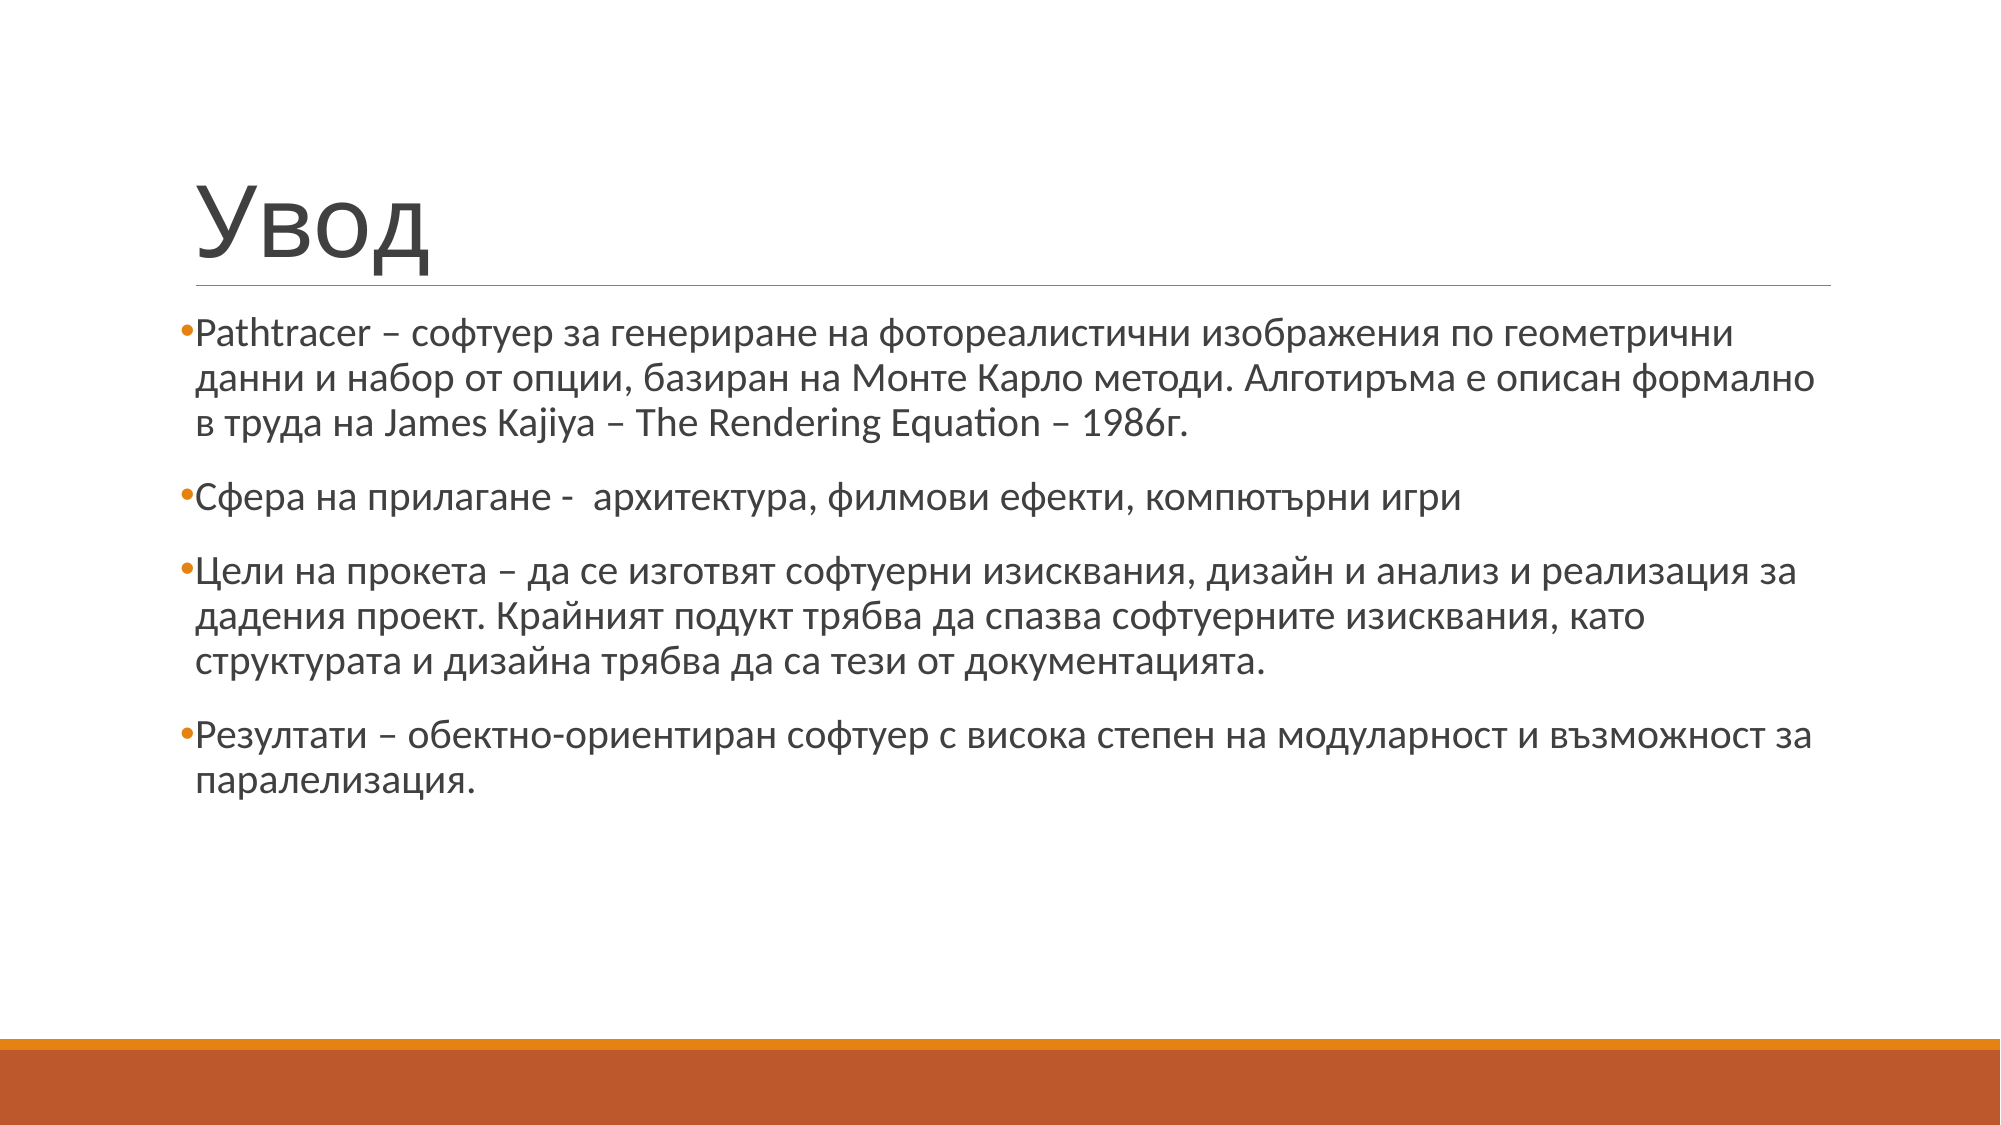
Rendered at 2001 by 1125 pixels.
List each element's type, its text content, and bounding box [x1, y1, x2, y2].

title Увод [180, 47, 1830, 285]
list Pathtracer – софтуер за генериране на фотореалистични изображения по геометрични данни и набор от опции, базиран на Монте Карло методи. Алготиръма е описан формално в труда на James Kajiya – The Rendering Equation – 1986г. Сфера на прилагане - архитектура, филмови ефекти, компютърни игри Цели на прокета – да се изготвят софтуерни изисквания, дизайн и анализ и реализация за дадения проект. Крайният подукт трябва да спазва софтуерните изисквания, като структурата и дизайна трябва да са тези от документацията. Резултати – обектно-ориентиран софтуер с висока степен на модуларност и възможност за паралелизация. [180, 302, 1830, 963]
